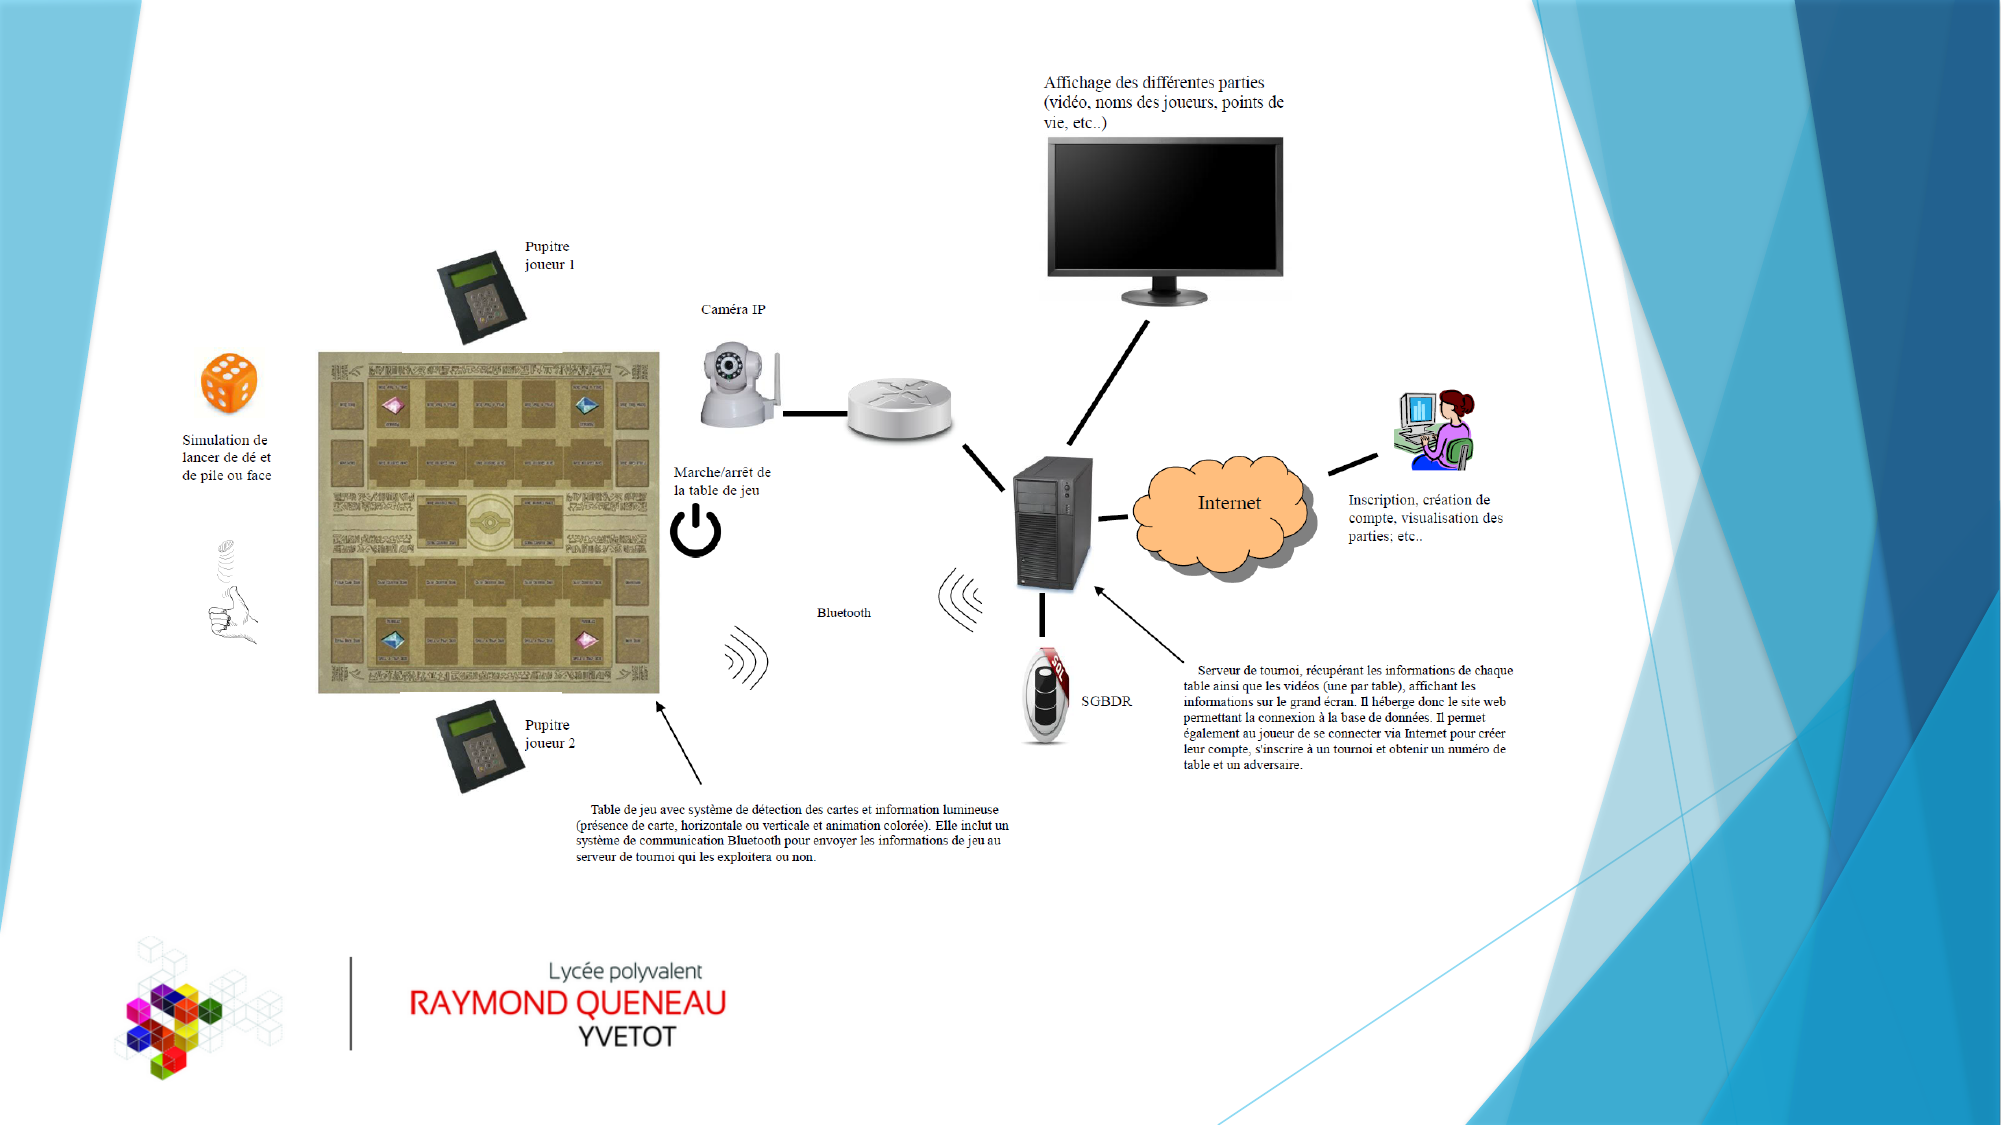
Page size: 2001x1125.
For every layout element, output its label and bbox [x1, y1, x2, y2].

picture [178, 65, 1528, 868]
picture [66, 936, 775, 1082]
